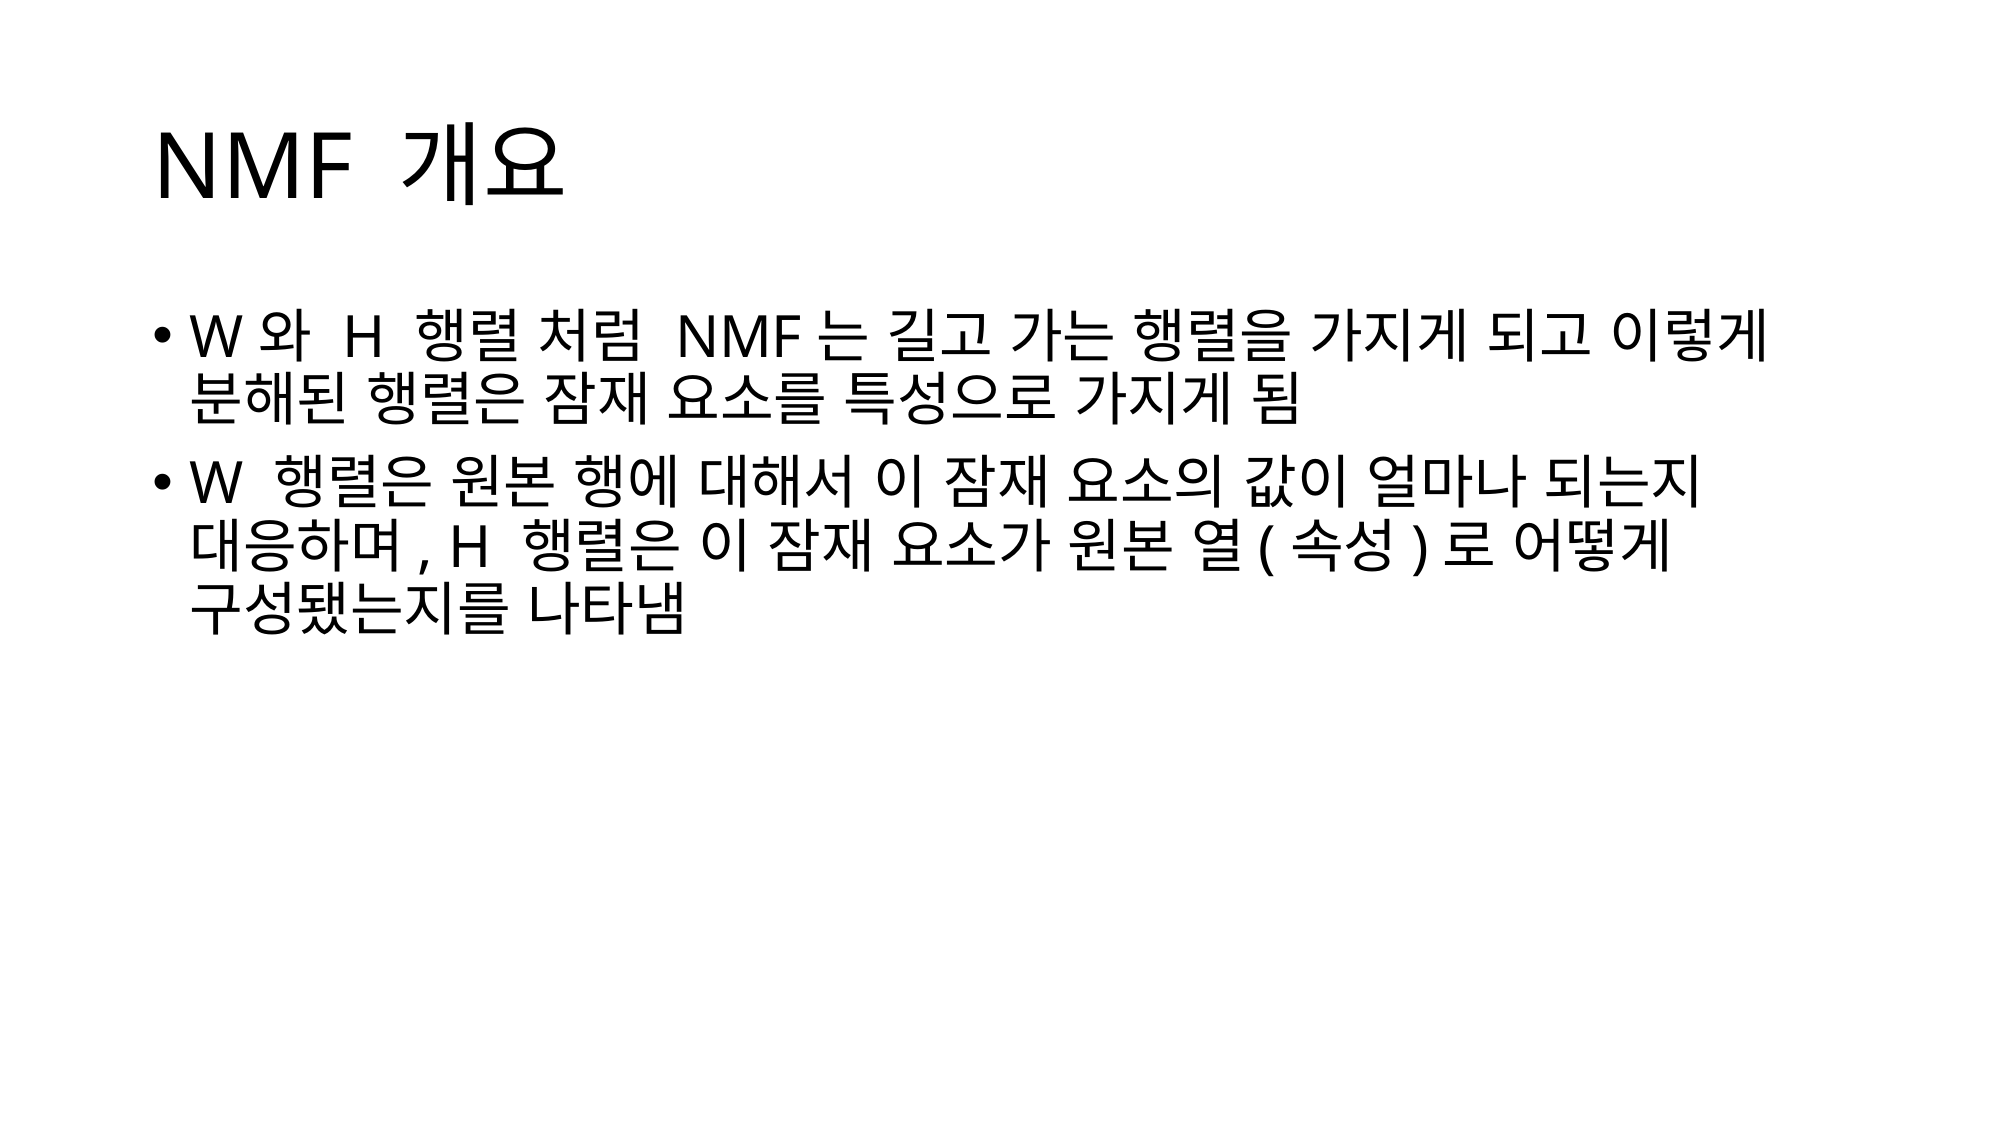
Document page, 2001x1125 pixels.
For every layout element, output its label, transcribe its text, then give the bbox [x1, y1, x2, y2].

title NMF 개요 [137, 59, 1863, 278]
list W와 H 행렬 처럼 NMF는 길고 가는 행렬을 가지게 되고 이렇게 분해된 행렬은 잠재 요소를 특성으로 가지게 됨 W 행렬은 원본 행에 대해서 이 잠재 요소의 값이 얼마나 되는지 대응하며, H 행렬은 이 잠재 요소가 원본 열(속성)로 어떻게 구성됐는지를 나타냄 [137, 299, 1890, 1014]
